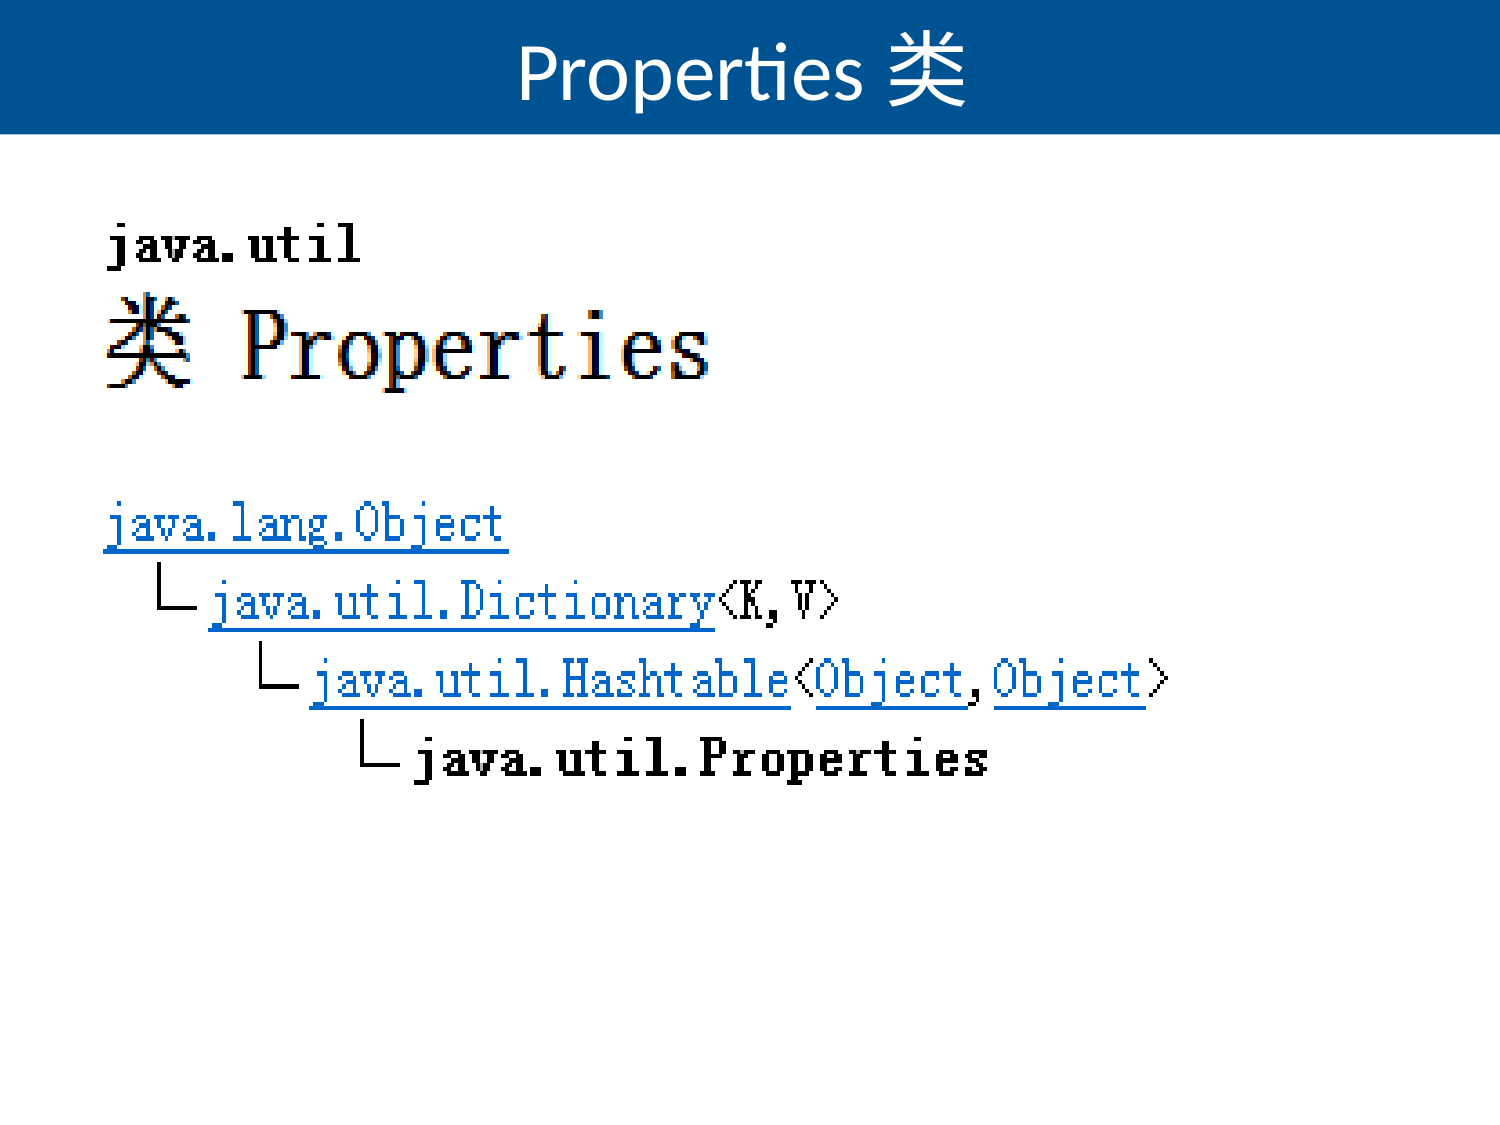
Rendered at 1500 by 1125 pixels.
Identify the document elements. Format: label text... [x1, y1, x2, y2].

picture [91, 184, 1494, 847]
title Properties类 [2, 0, 1483, 135]
